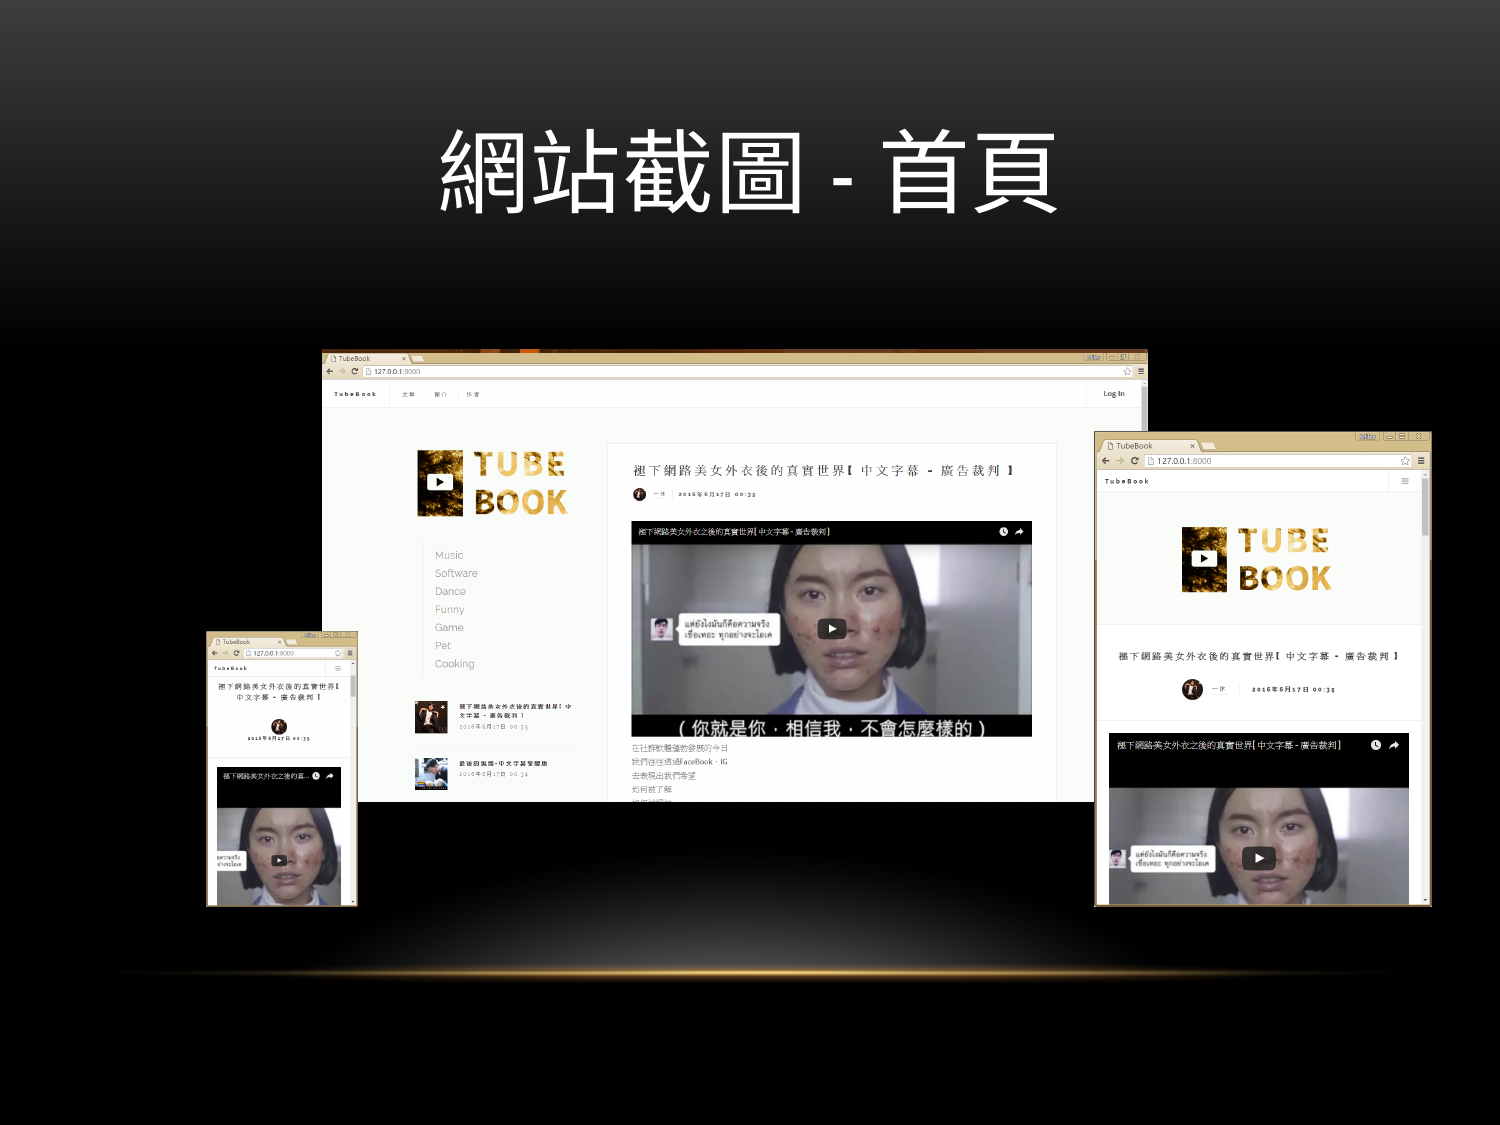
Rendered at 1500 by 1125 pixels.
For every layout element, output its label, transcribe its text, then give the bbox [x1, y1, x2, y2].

picture [0, 0, 1500, 1125]
title 網站截圖-首頁 [99, 45, 1400, 233]
